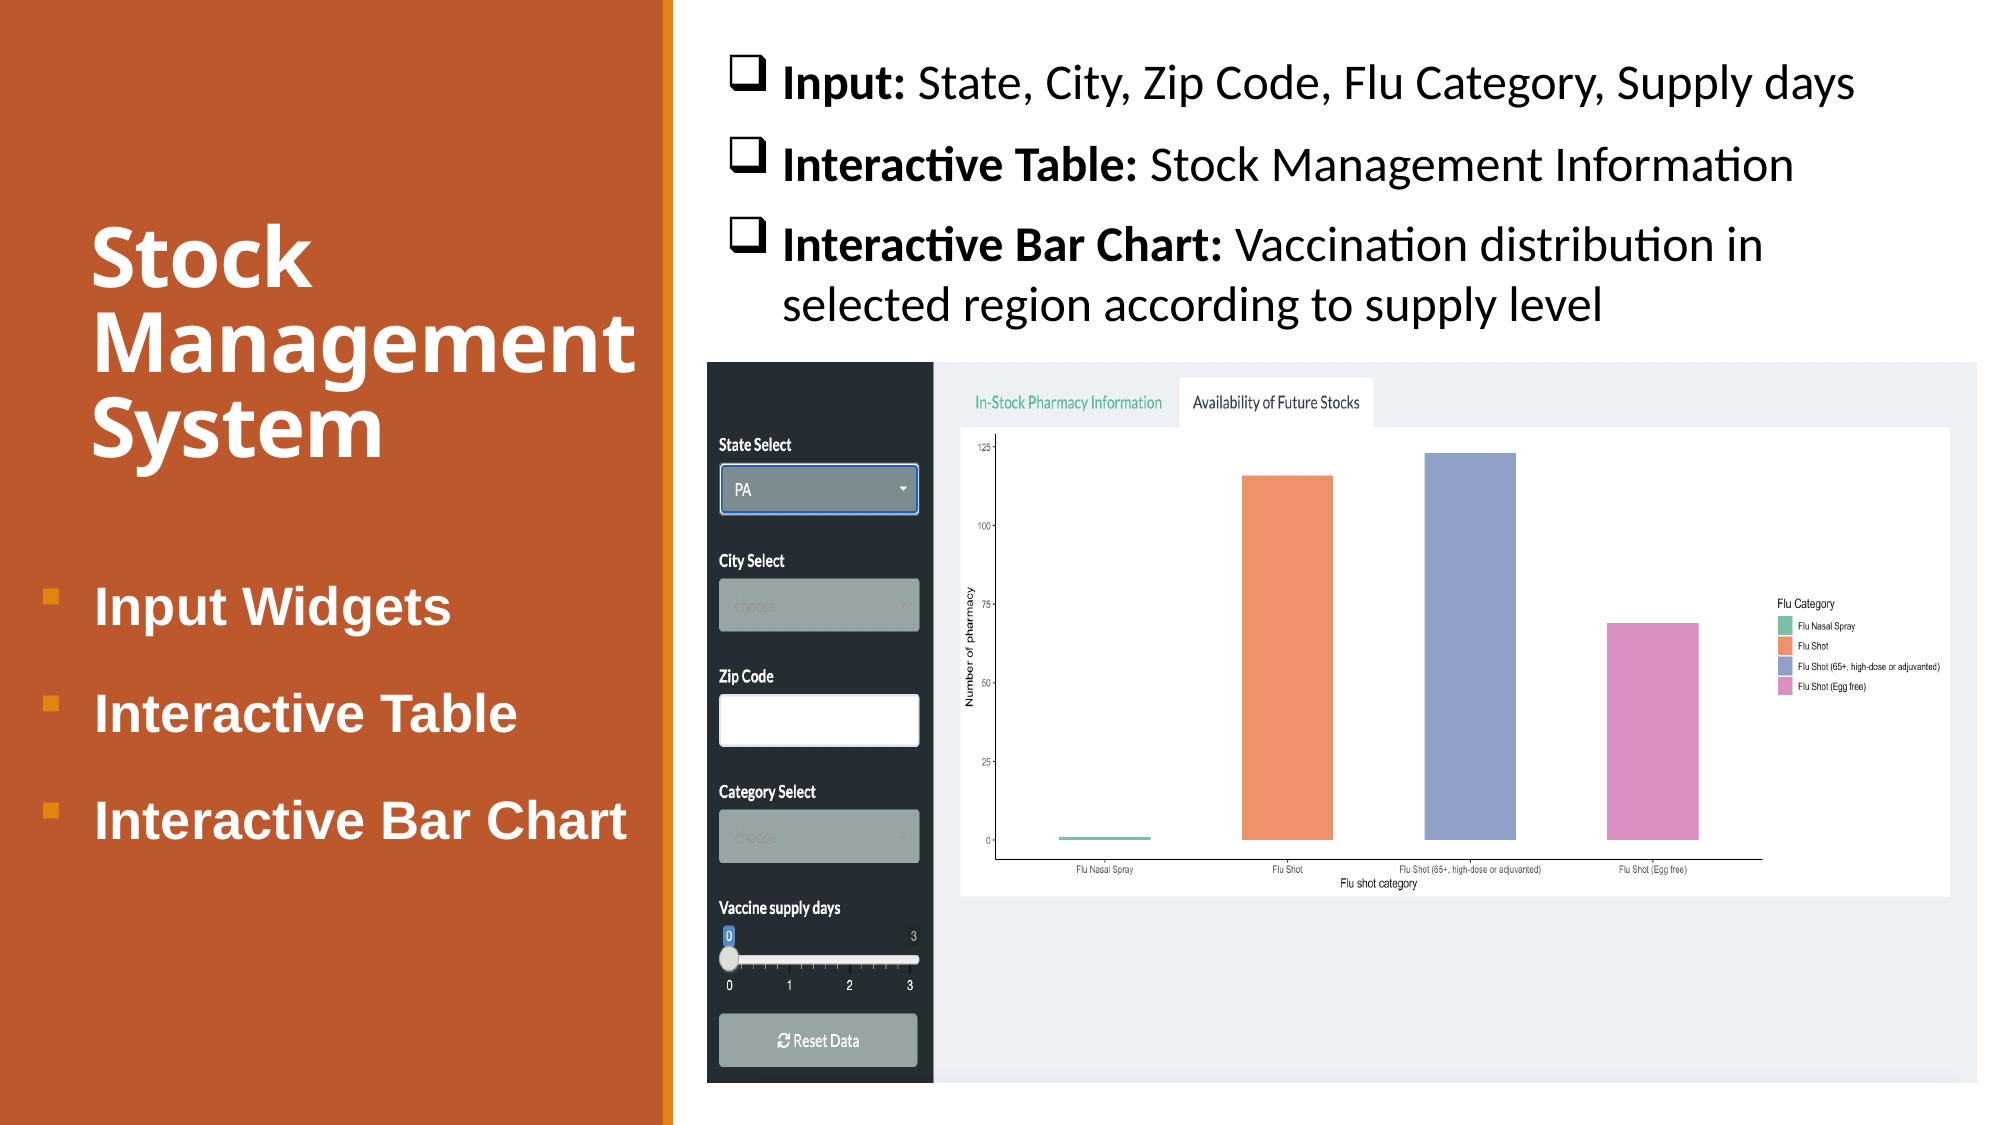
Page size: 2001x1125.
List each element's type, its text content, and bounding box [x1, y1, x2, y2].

text_box Input: State, City, Zip Code, Flu Category, Supply days [711, 41, 1893, 117]
picture [706, 361, 1977, 1084]
text_box Interactive Table: Stock Management Information [711, 123, 2000, 199]
title Stock Management System [75, 97, 658, 483]
text_box Interactive Bar Chart: Vaccination distribution in selected region according to supply level [711, 204, 1893, 340]
list Input Widgets Interactive Table Interactive Bar Chart [23, 563, 703, 974]
